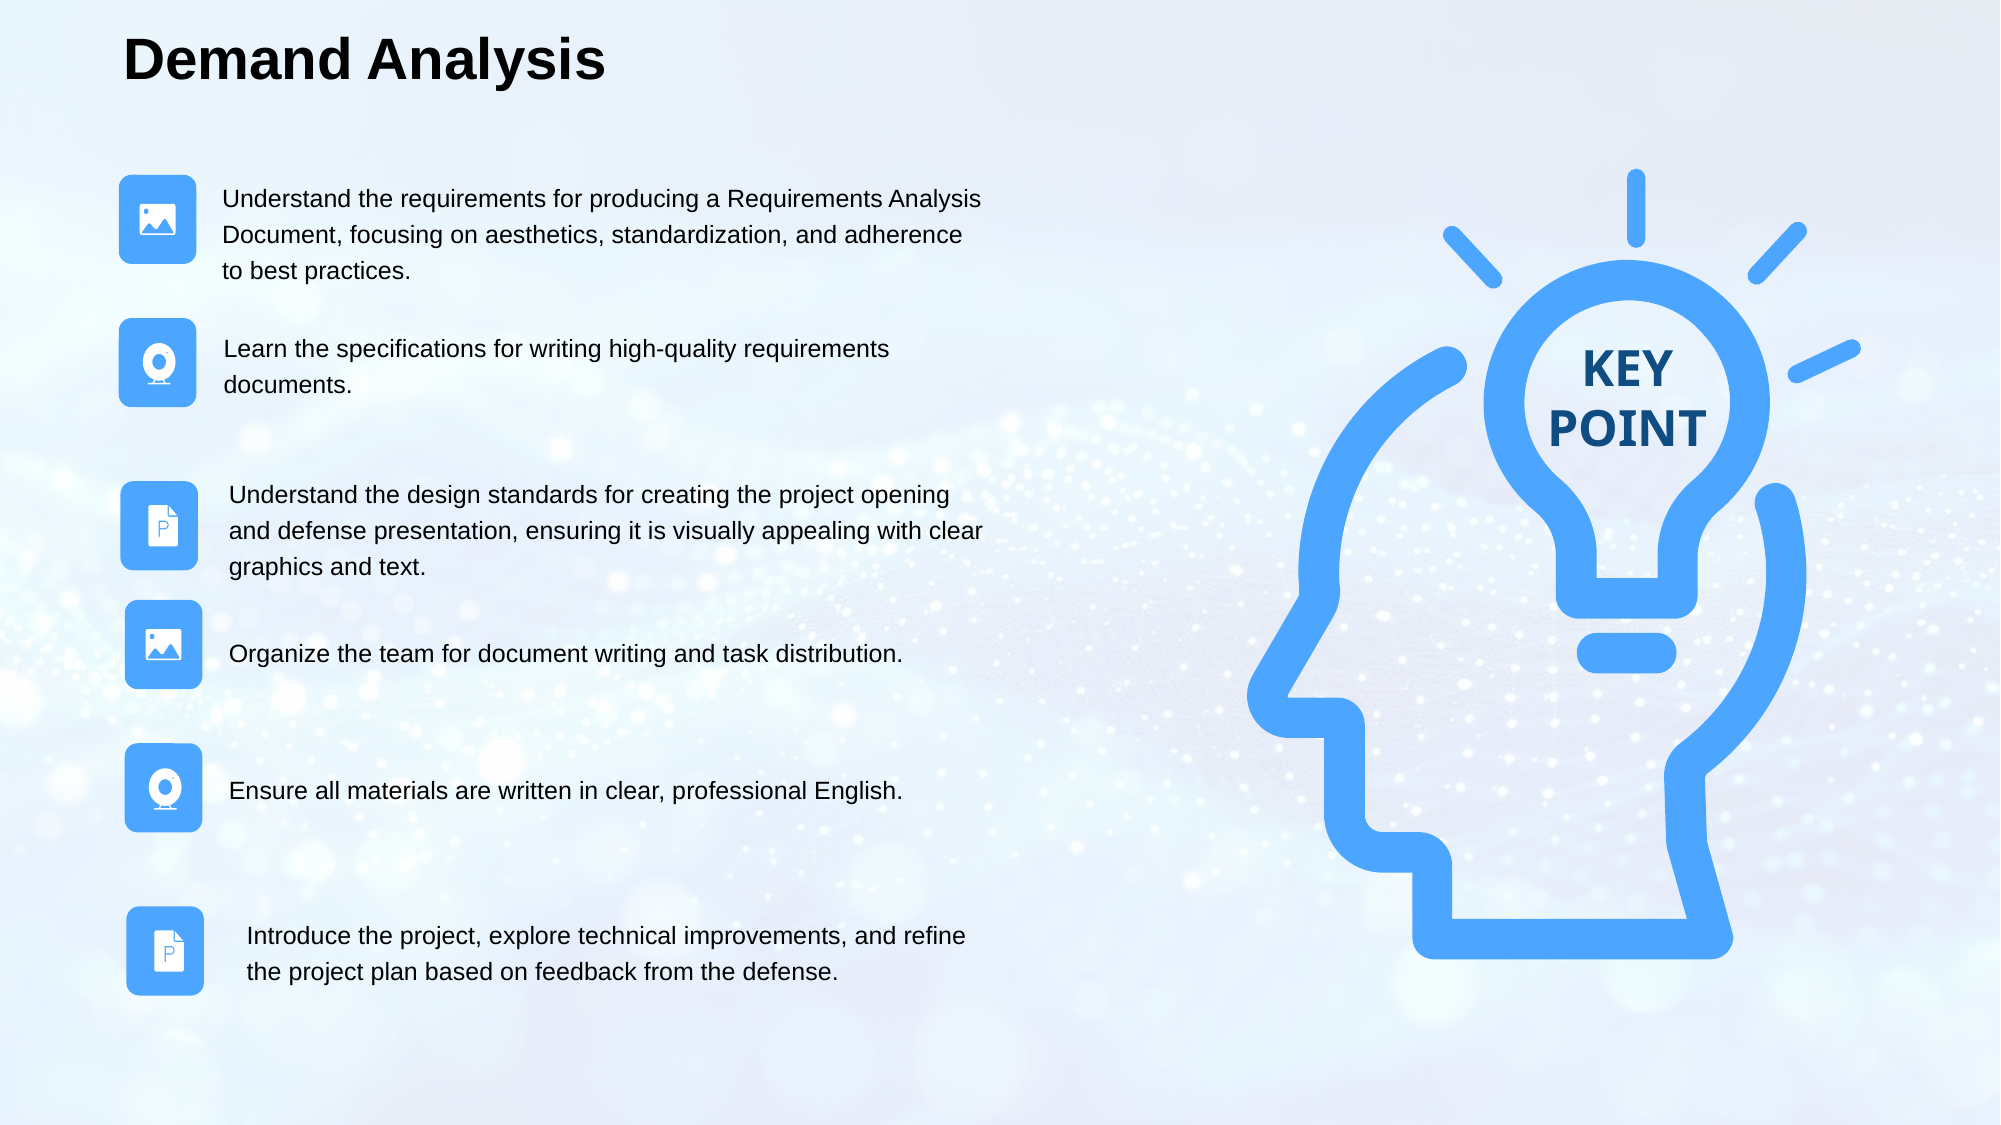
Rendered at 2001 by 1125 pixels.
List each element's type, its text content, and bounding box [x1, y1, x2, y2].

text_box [1247, 168, 1864, 960]
title Demand Analysis [108, 0, 1890, 169]
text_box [118, 168, 1007, 587]
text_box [124, 599, 1025, 996]
